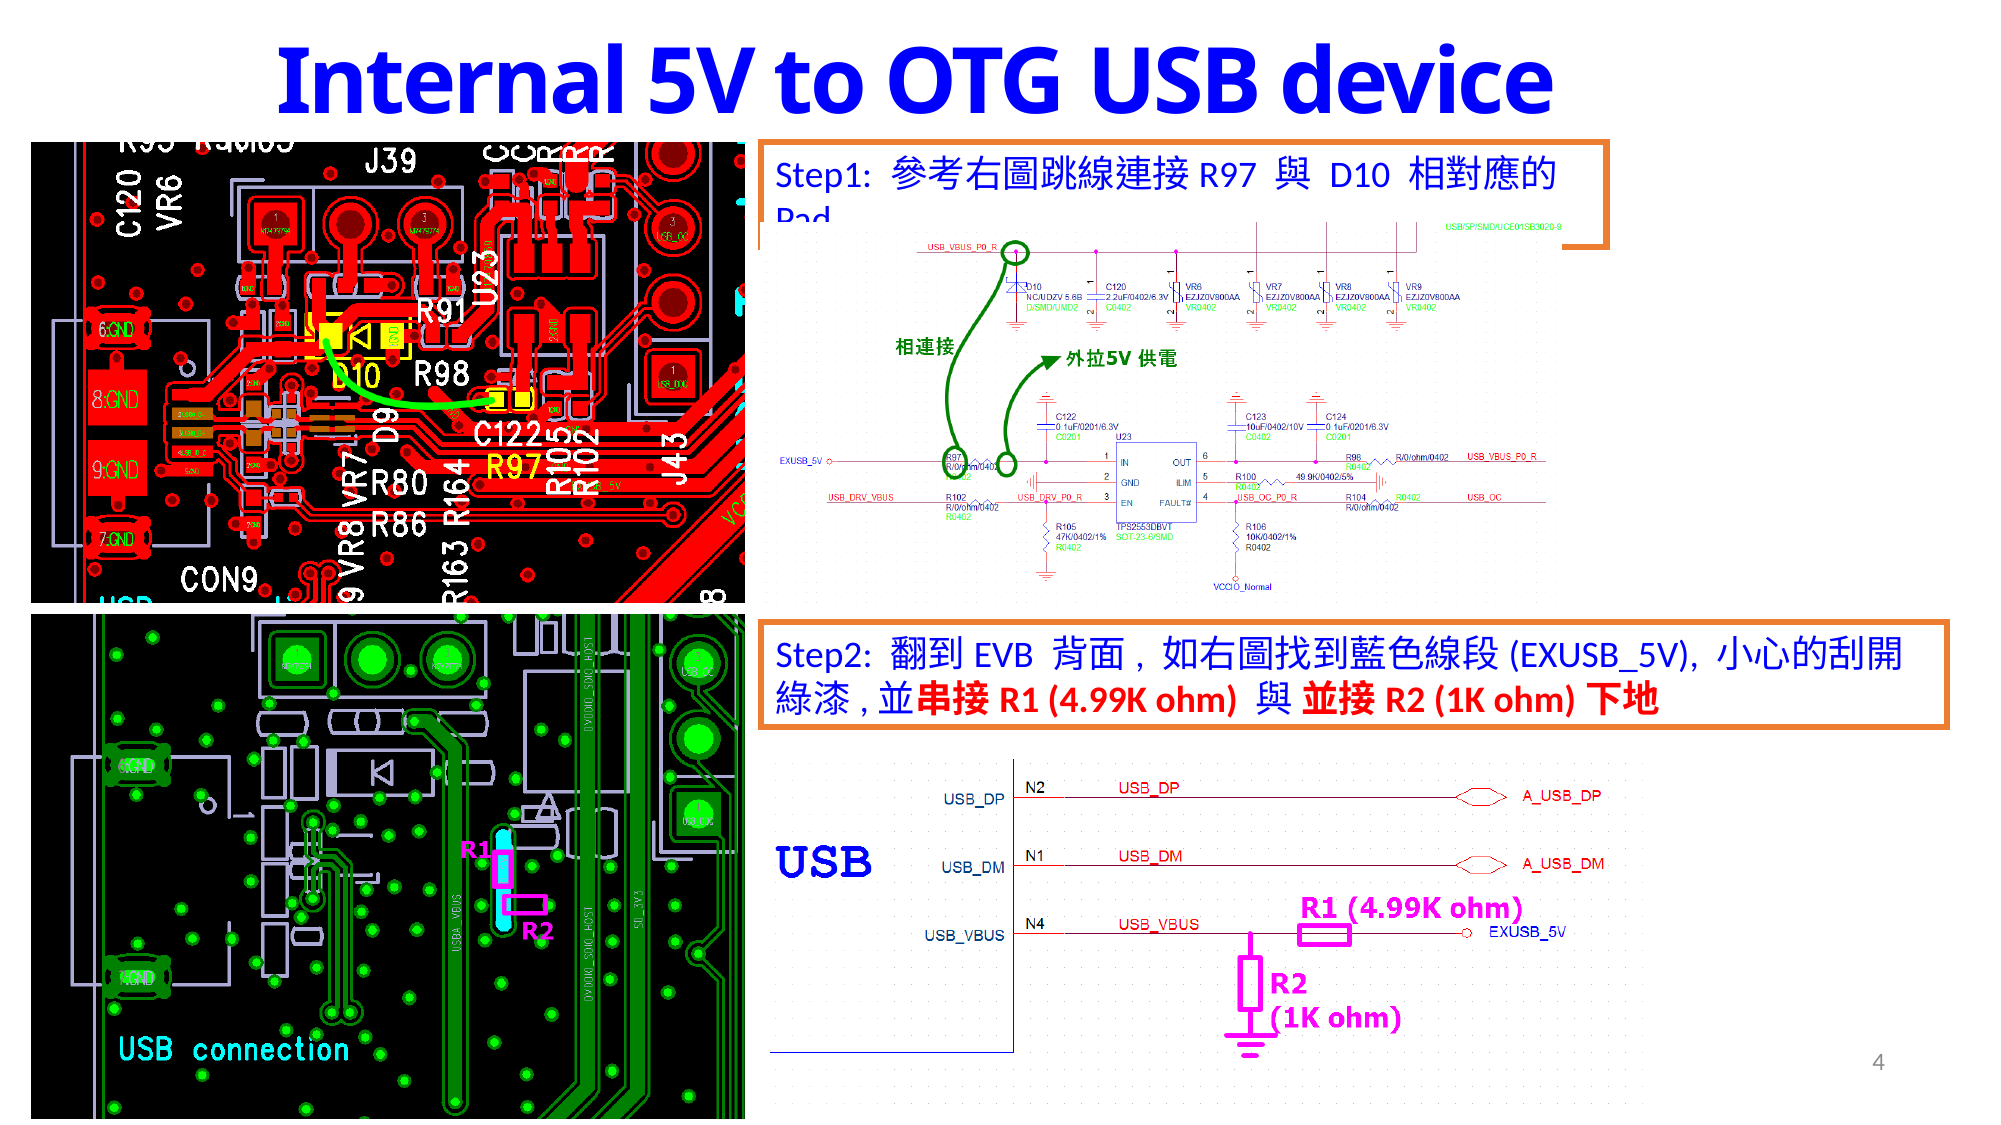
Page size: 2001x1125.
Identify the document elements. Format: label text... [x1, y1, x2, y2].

picture [760, 222, 1562, 603]
text_box Internal 5V to OTG USB device [261, 35, 1816, 163]
picture [770, 759, 1643, 1108]
text_box Step2: 翻到EVB 背面, 如右圖找到藍色線段(EXUSB_5V), 小心的刮開綠漆,並串接R1 (4.99K ohm) 與 並接R2 (1K ohm)下地 [760, 621, 1948, 728]
picture [31, 614, 745, 1119]
picture [31, 142, 745, 603]
slide_number 4 [1668, 1029, 1900, 1090]
text_box Step1: 參考右圖跳線連接R97 與 D10 相對應的Pad [760, 141, 1608, 248]
